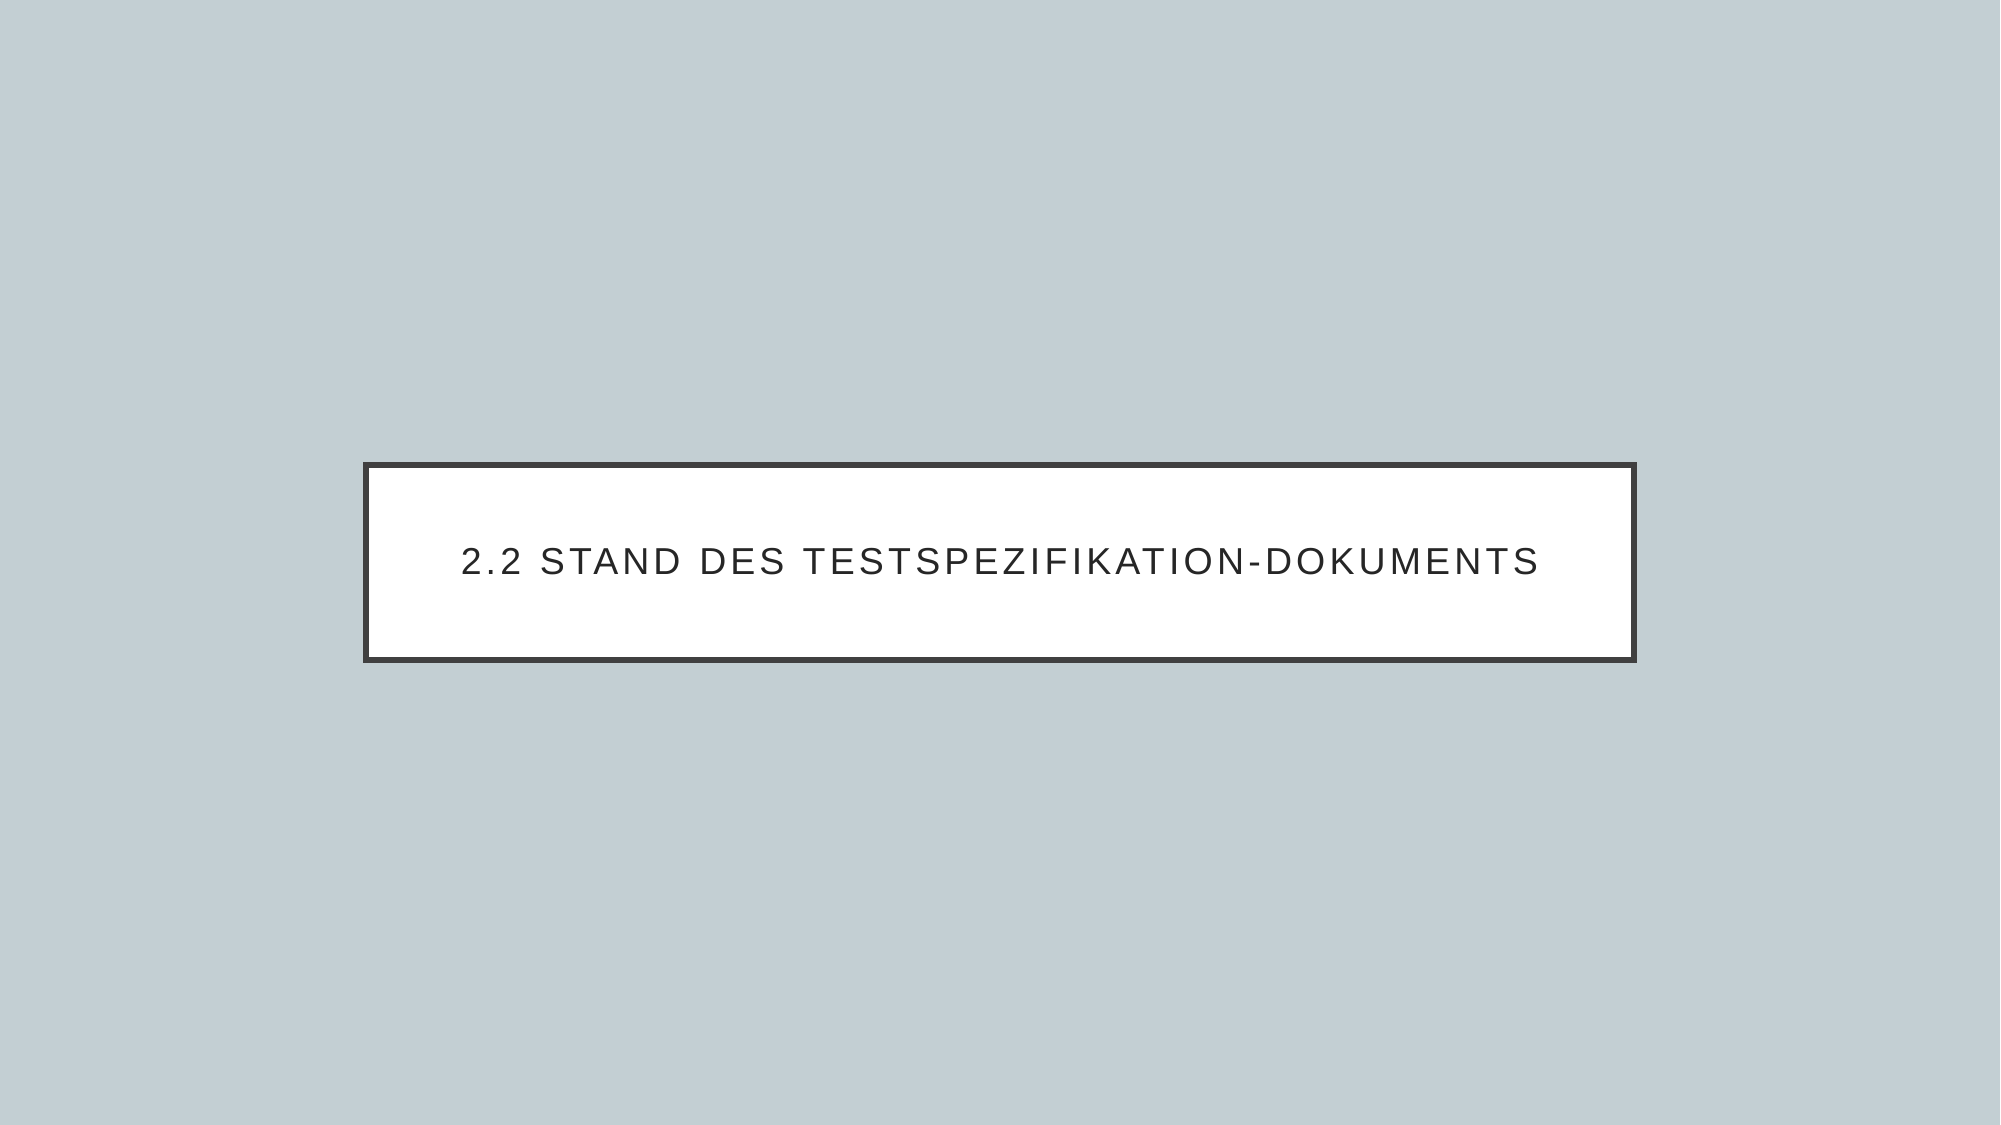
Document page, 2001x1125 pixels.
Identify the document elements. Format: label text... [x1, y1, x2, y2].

title 2.2 Stand des TestSpezifikation-Dokuments [363, 462, 1637, 663]
